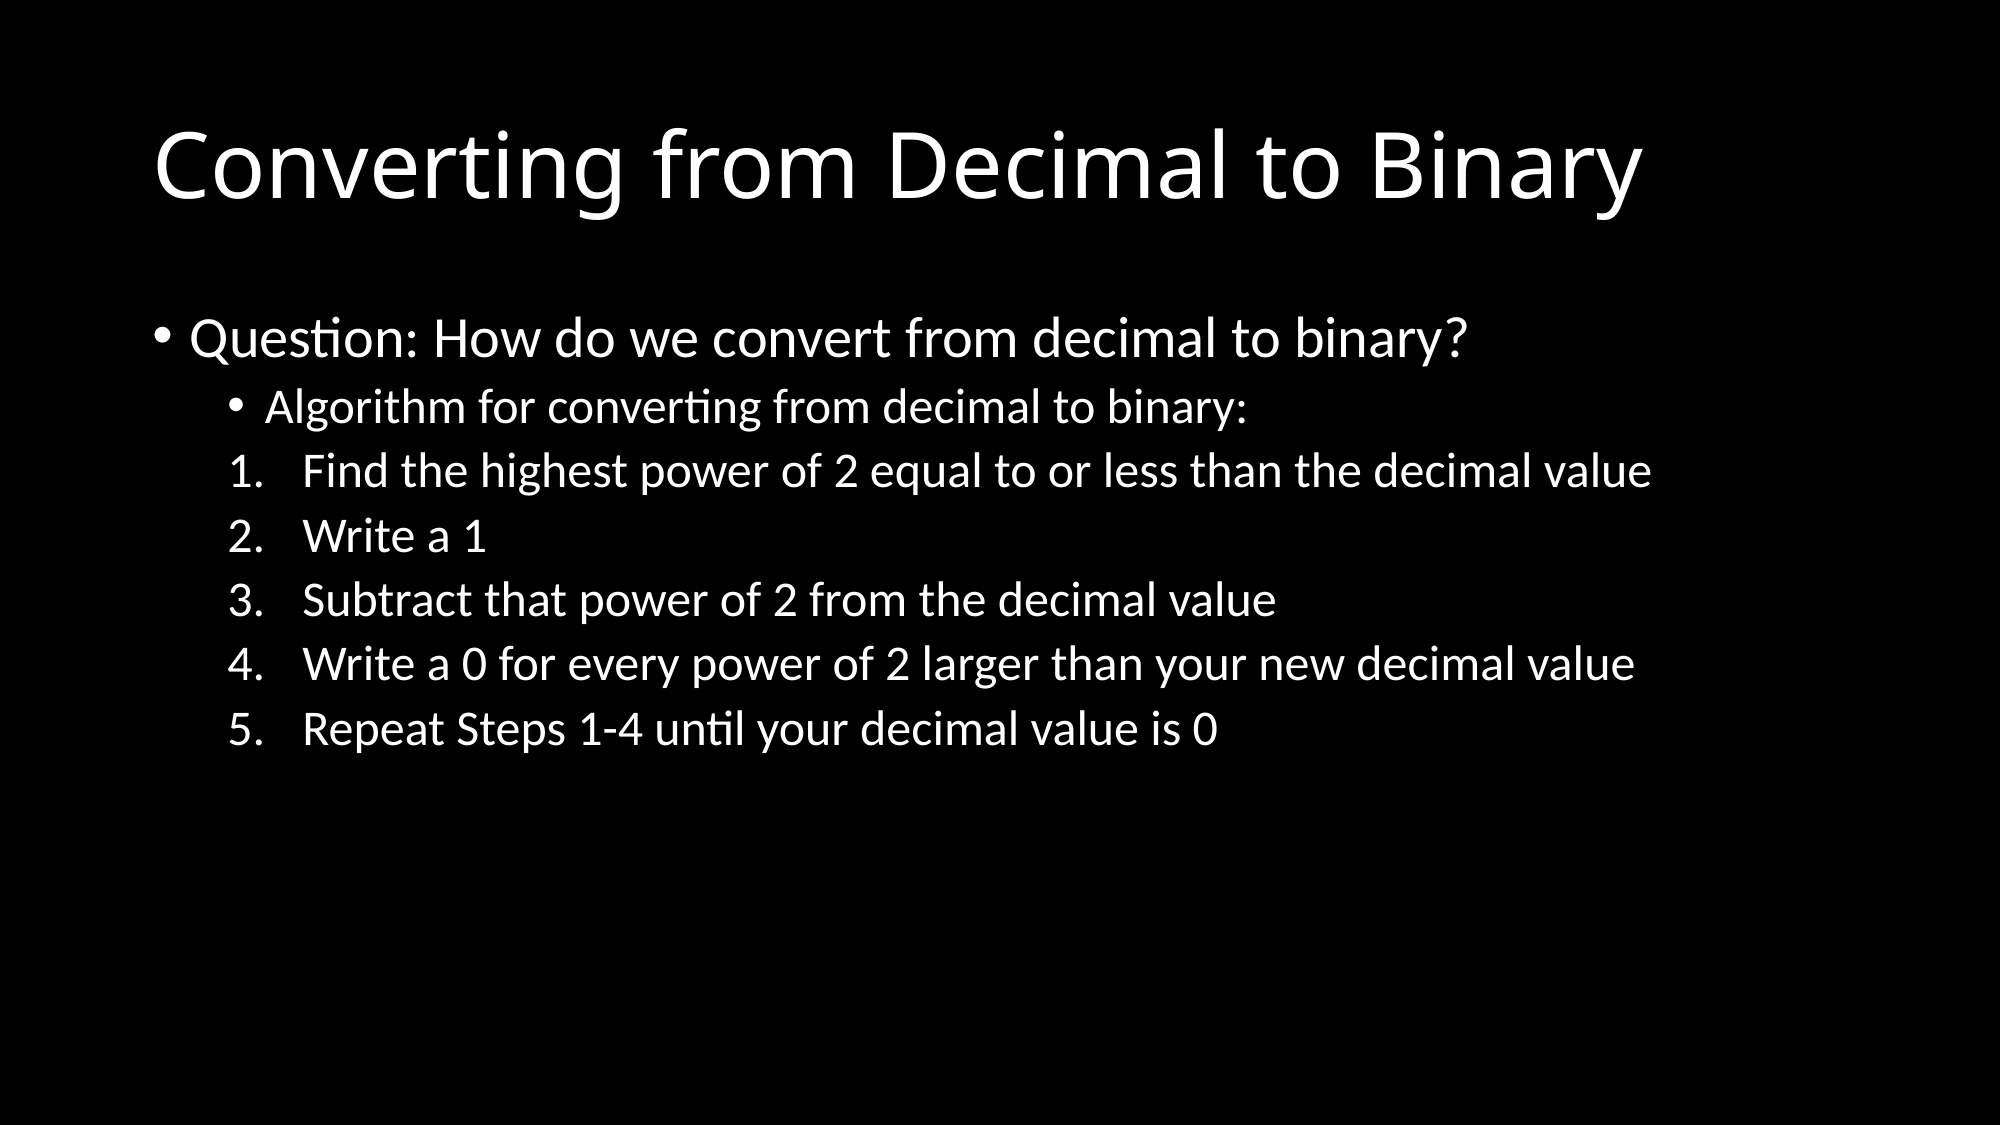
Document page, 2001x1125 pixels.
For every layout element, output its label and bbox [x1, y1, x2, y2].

title [137, 59, 1863, 278]
list [137, 299, 1930, 1101]
